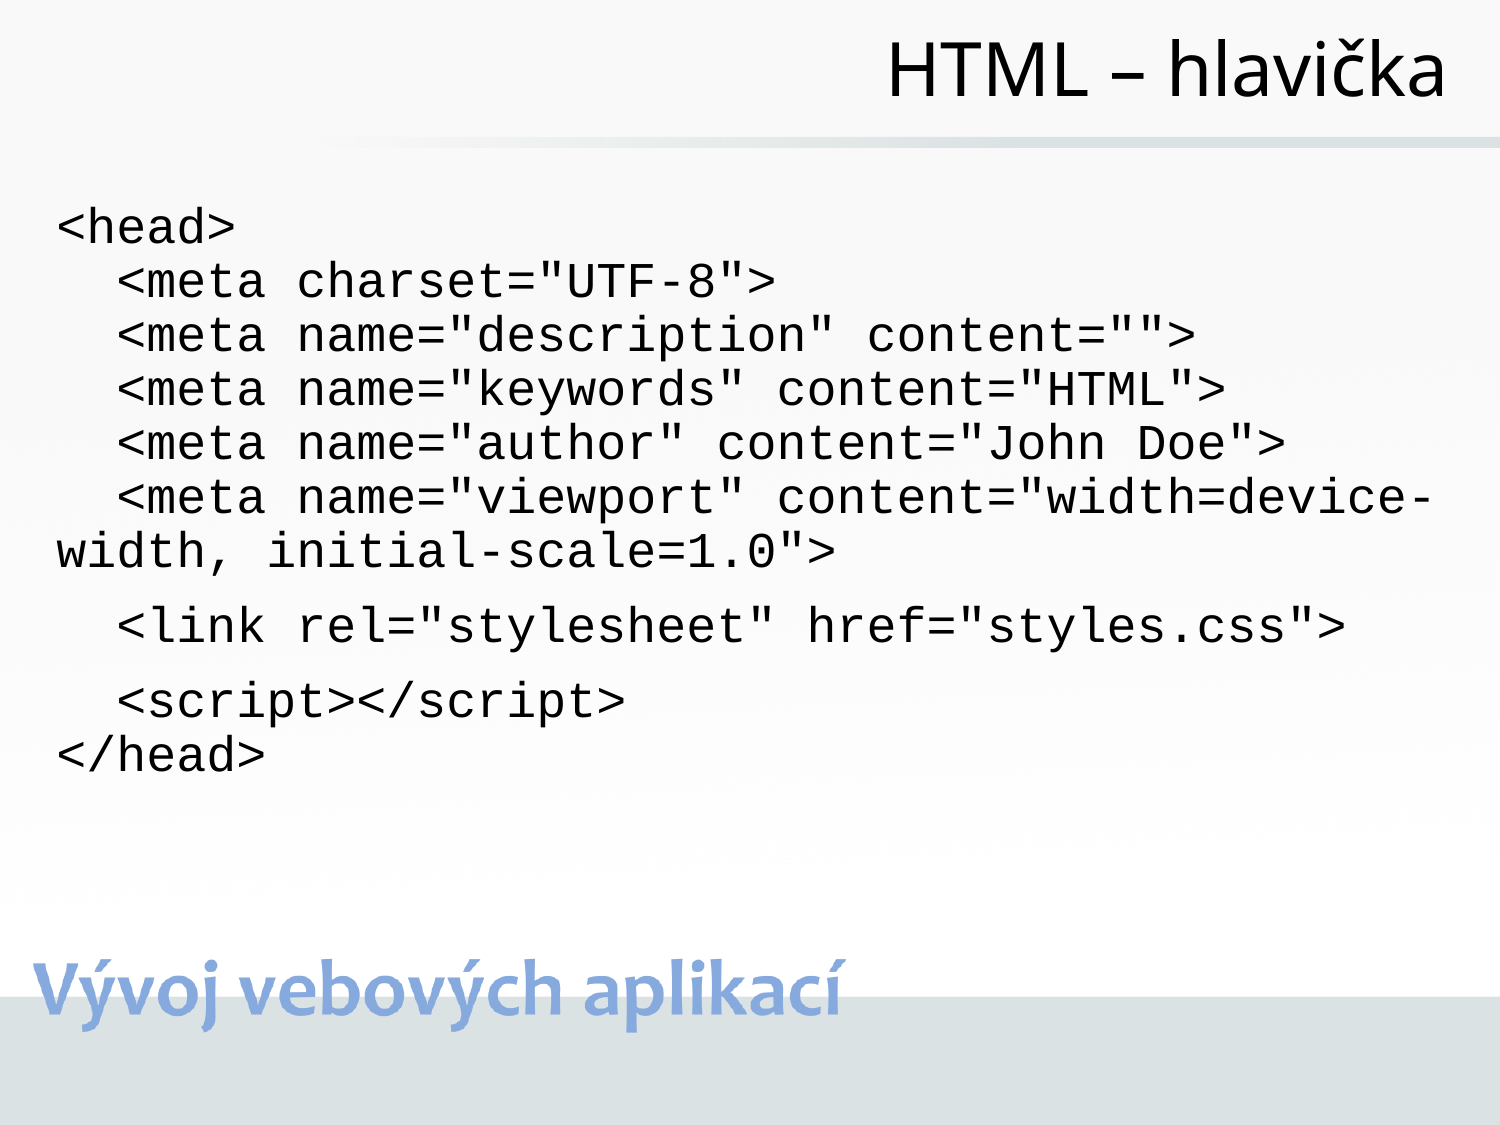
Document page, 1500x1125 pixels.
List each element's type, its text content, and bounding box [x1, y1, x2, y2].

title HTML – hlavička [119, 0, 1464, 182]
picture [0, 0, 1500, 1125]
list <head> <meta charset="UTF-8"> <meta name="description" content=""> <meta name="keywords" content="HTML"> <meta name="author" content="John Doe"> <meta name="viewport" content="width=device-width, initial-scale=1.0"> <link rel="stylesheet" href="styles.css"> <script></script> </head> [41, 192, 1464, 907]
